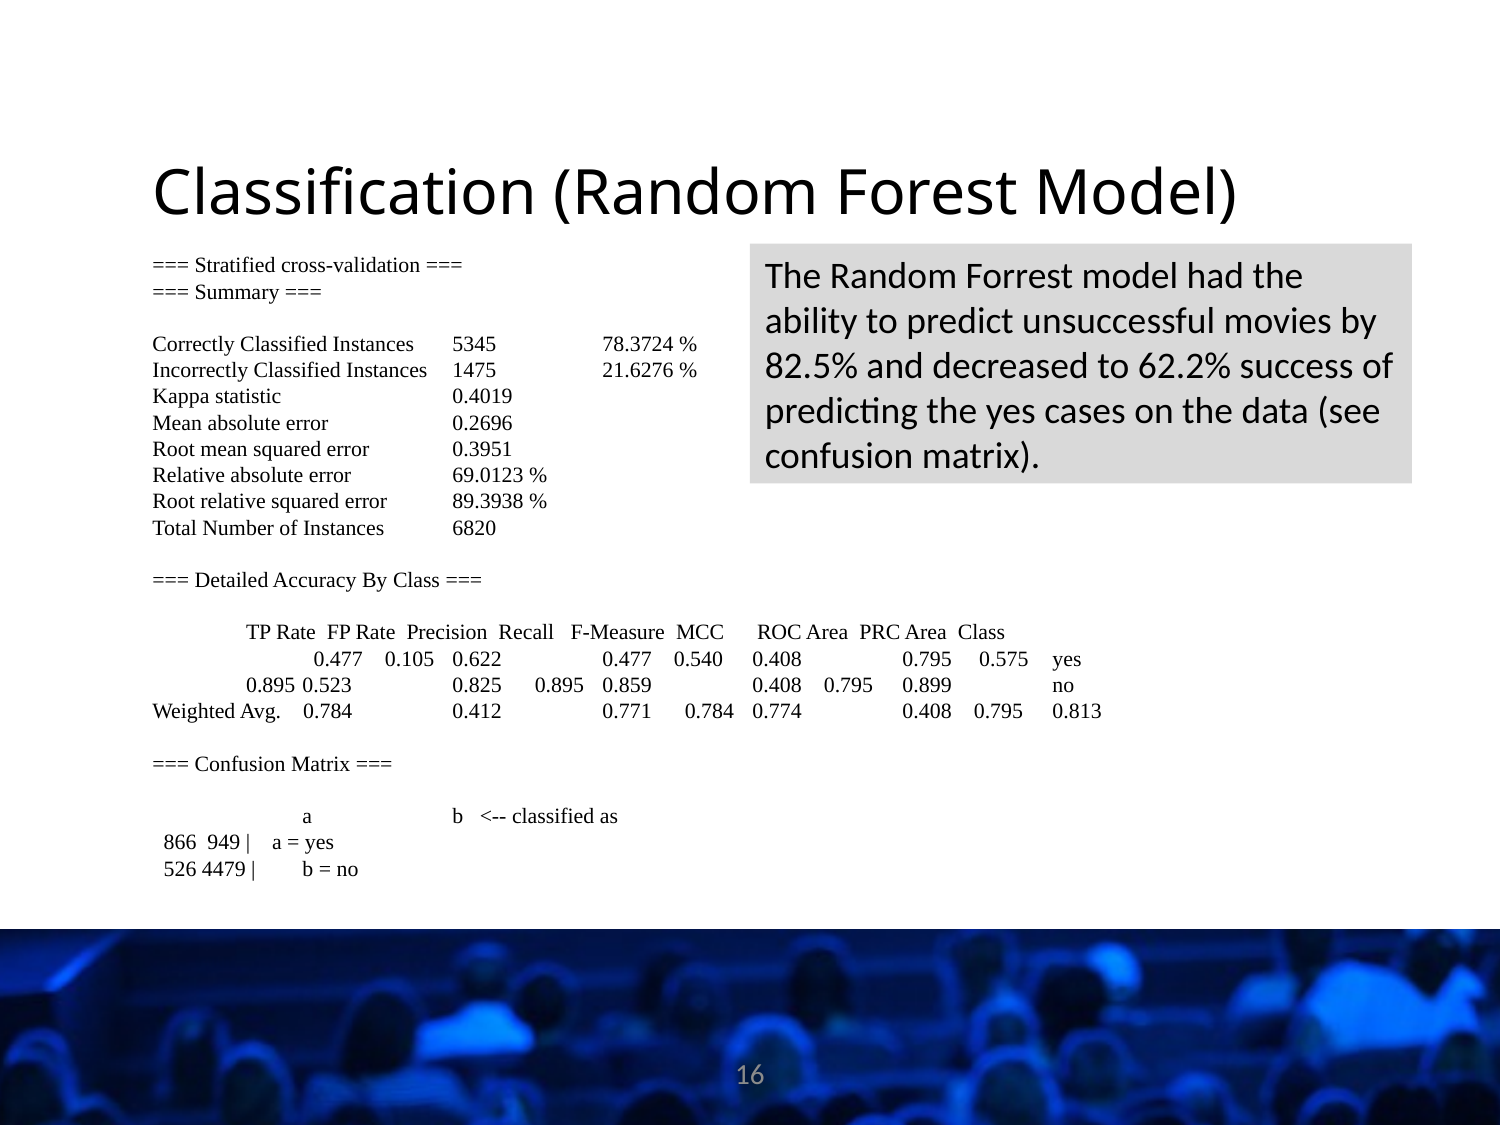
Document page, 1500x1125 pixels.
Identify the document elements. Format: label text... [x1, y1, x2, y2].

text_box === Stratified cross-validation === === Summary === Correctly Classified Instances 5345 78.3724 % Incorrectly Classified Instances 1475 21.6276 % Kappa statistic 0.4019 Mean absolute error 0.2696 Root mean squared error 0.3951 Relative absolute error 69.0123 % Root relative squared error 89.3938 % Total Number of Instances 6820 === Detailed Accuracy By Class === TP Rate FP Rate Precision Recall F-Measure MCC ROC Area PRC Area Class 0.477 0.105 0.622 0.477 0.540 0.408 0.795 0.575 yes 0.895 0.523 0.825 0.895 0.859 0.408 0.795 0.899 no Weighted Avg. 0.784 0.412 0.771 0.784 0.774 0.408 0.795 0.813 === Confusion Matrix === a b <-- classified as 866 949 | a = yes 526 4479 | b = no [137, 243, 1414, 967]
picture [0, 929, 1500, 1125]
text_box The Random Forrest model had the ability to predict unsuccessful movies by 82.5% and decreased to 62.2% success of predicting the yes cases on the data (see confusion matrix). [749, 243, 1412, 484]
footer 16 [496, 1042, 1004, 1103]
title Classification (Random Forest Model) [137, 112, 1270, 243]
